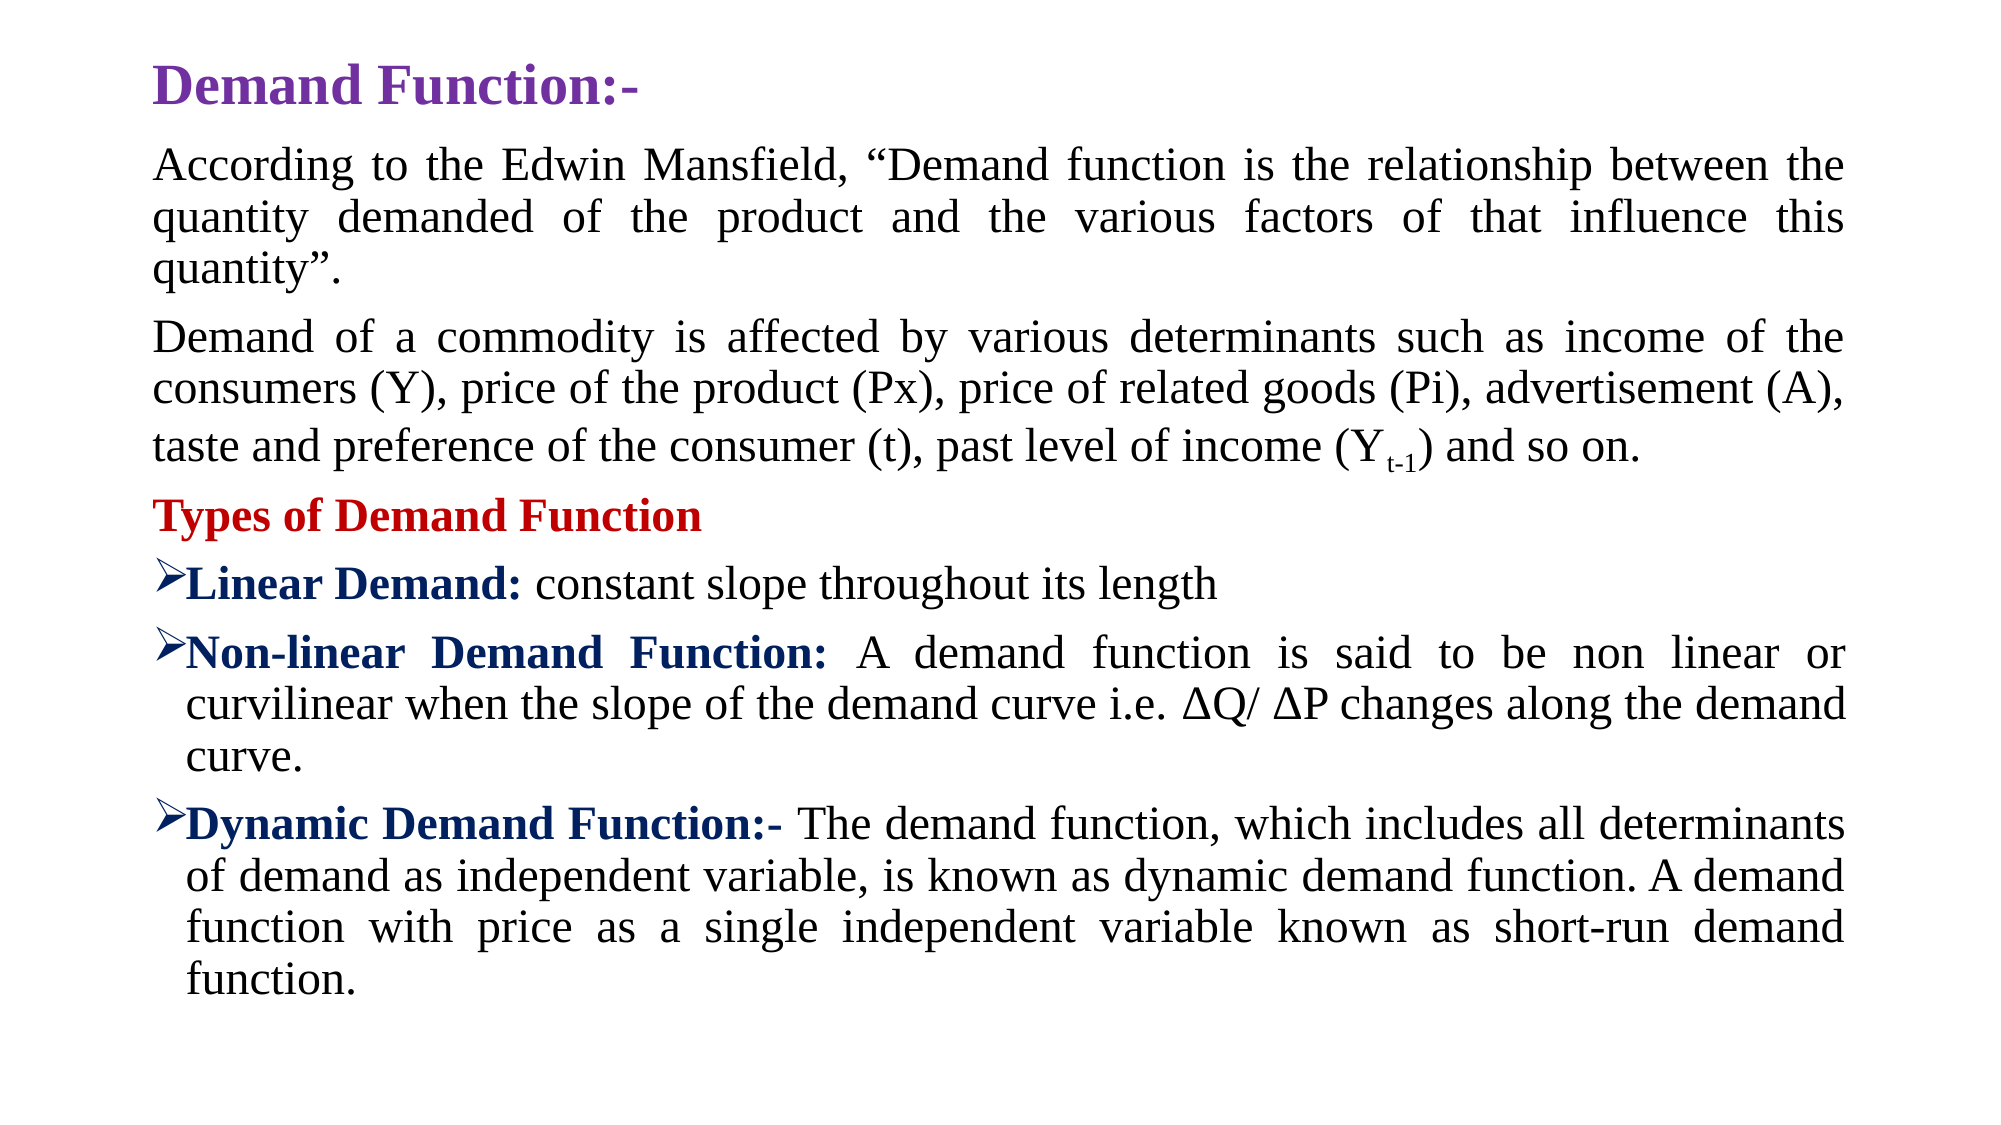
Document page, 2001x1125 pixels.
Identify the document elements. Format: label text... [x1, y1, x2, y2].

list According to the Edwin Mansfield, “Demand function is the relationship between the quantity demanded of the product and the various factors of that influence this quantity”. Demand of a commodity is affected by various determinants such as income of the consumers (Y), price of the product (Px), price of related goods (Pi), advertisement (A), taste and preference of the consumer (t), past level of income (Yt-1) and so on. Types of Demand Function Linear Demand: constant slope throughout its length Non-linear Demand Function: A demand function is said to be non linear or curvilinear when the slope of the demand curve i.e. ΔQ/ ΔP changes along the demand curve. Dynamic Demand Function:- The demand function, which includes all determinants of demand as independent variable, is known as dynamic demand function. A demand function with price as a single independent variable known as short-run demand function. [137, 132, 1863, 1014]
title Demand Function:- [137, 59, 1863, 112]
